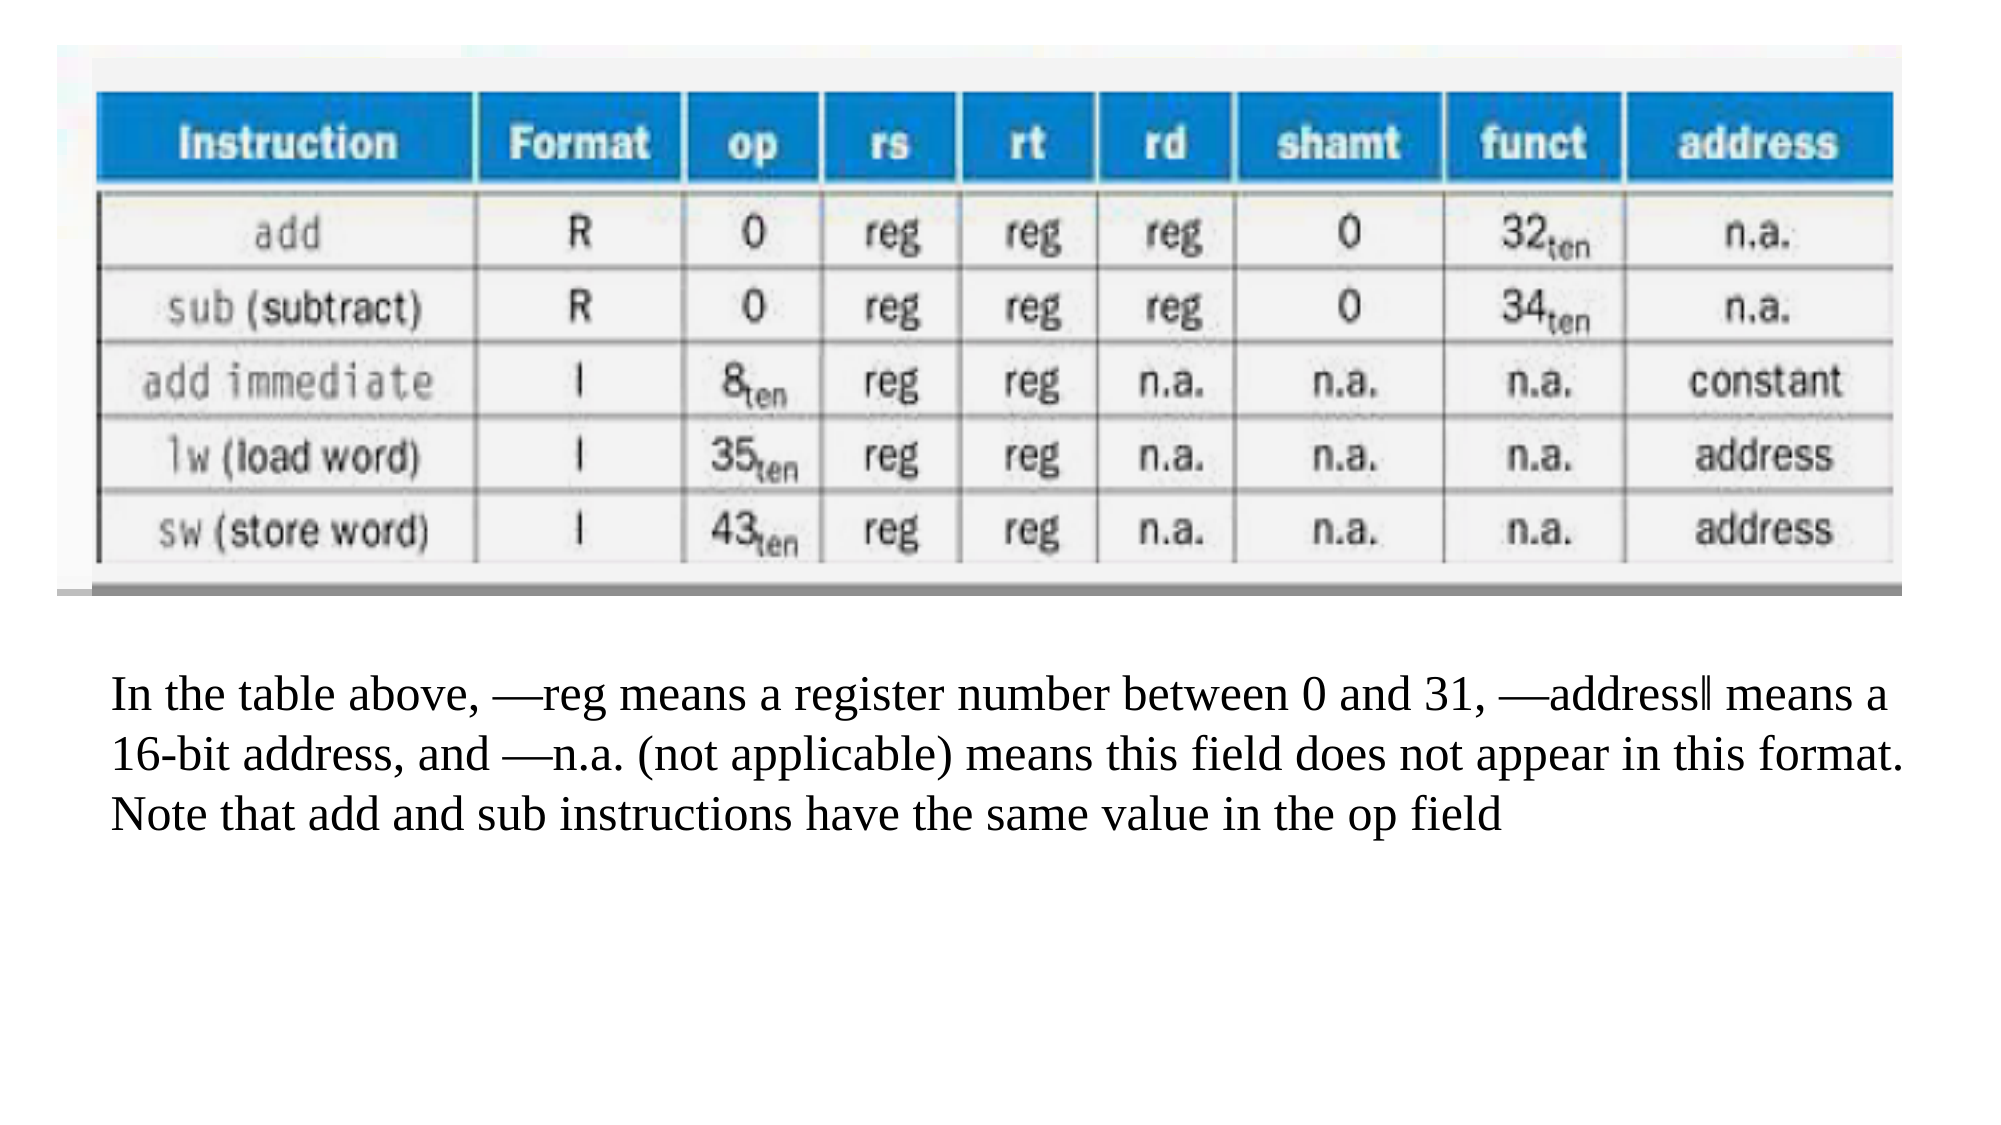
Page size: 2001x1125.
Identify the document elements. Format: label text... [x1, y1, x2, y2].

picture [92, 58, 1902, 596]
text_box In the table above, ―reg means a register number between 0 and 31, ―address‖ means a 16-bit address, and ―n.a. (not applicable) means this field does not appear in this format. Note that add and sub instructions have the same value in the op field [95, 652, 1946, 1125]
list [57, 45, 1902, 596]
